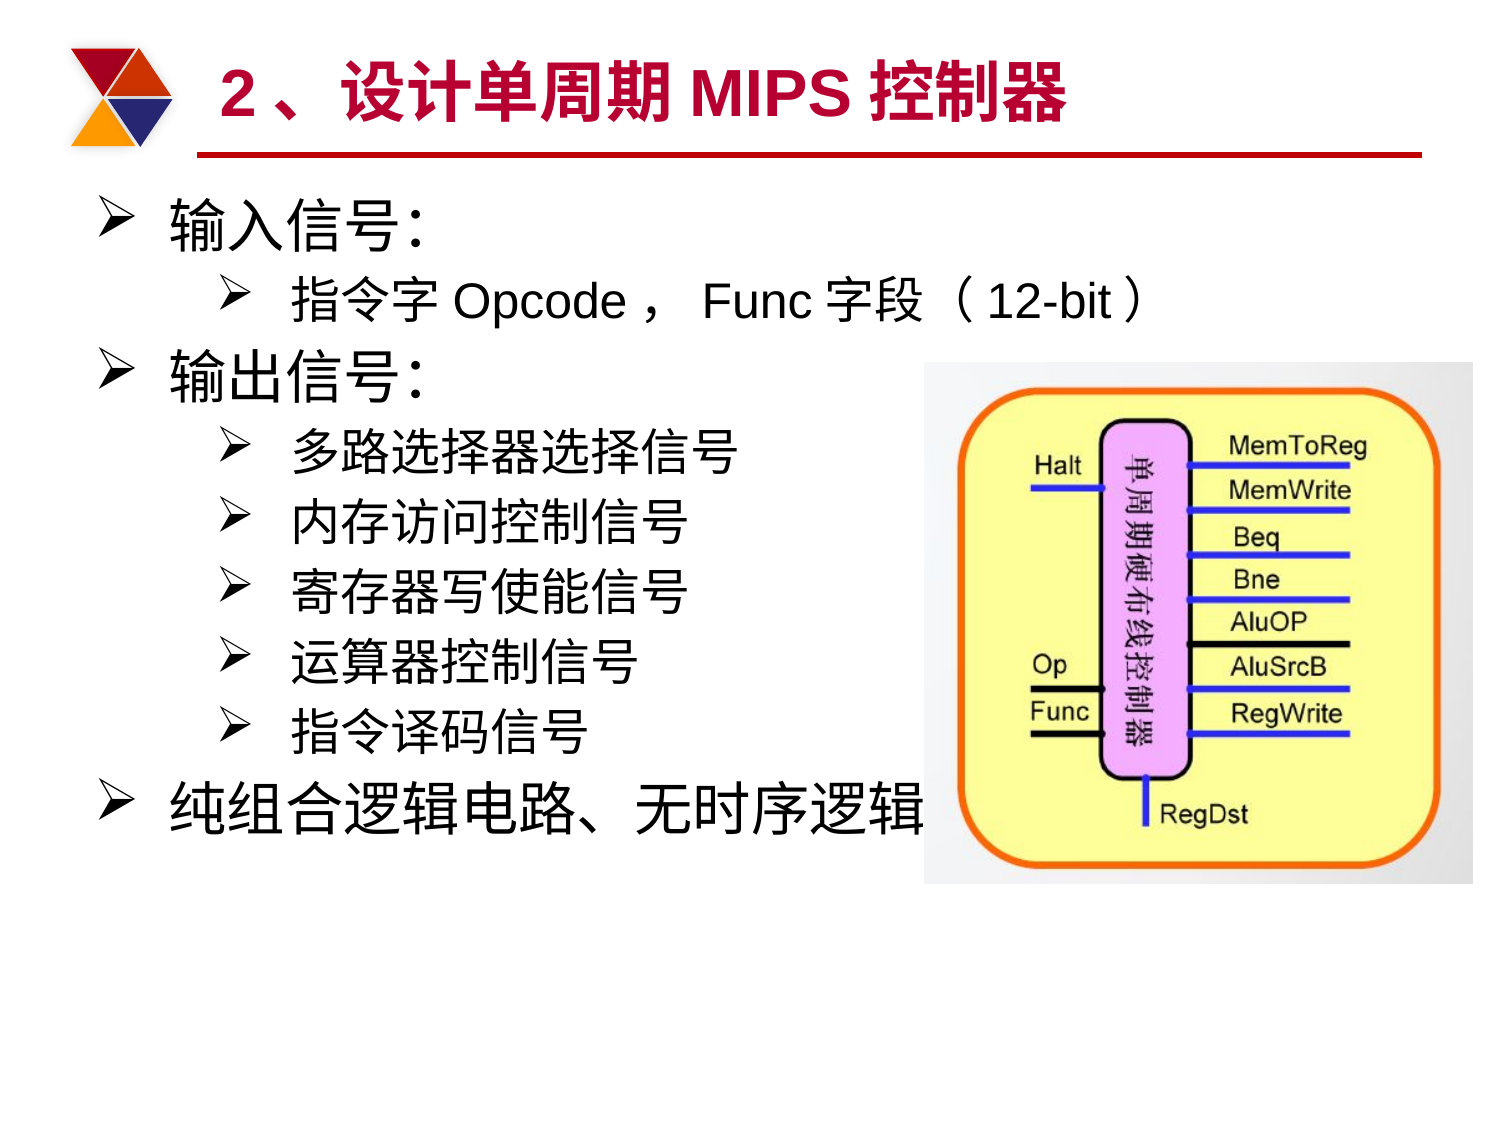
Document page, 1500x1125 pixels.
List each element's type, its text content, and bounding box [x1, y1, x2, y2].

title 2、设计单周期MIPS控制器 [204, 36, 1405, 137]
picture [924, 362, 1473, 884]
list 输入信号： 指令字Opcode，Func字段（12-bit） 输出信号： 多路选择器选择信号 内存访问控制信号 寄存器写使能信号 运算器控制信号 指令译码信号 纯组合逻辑电路、无时序逻辑 [79, 181, 1422, 1075]
